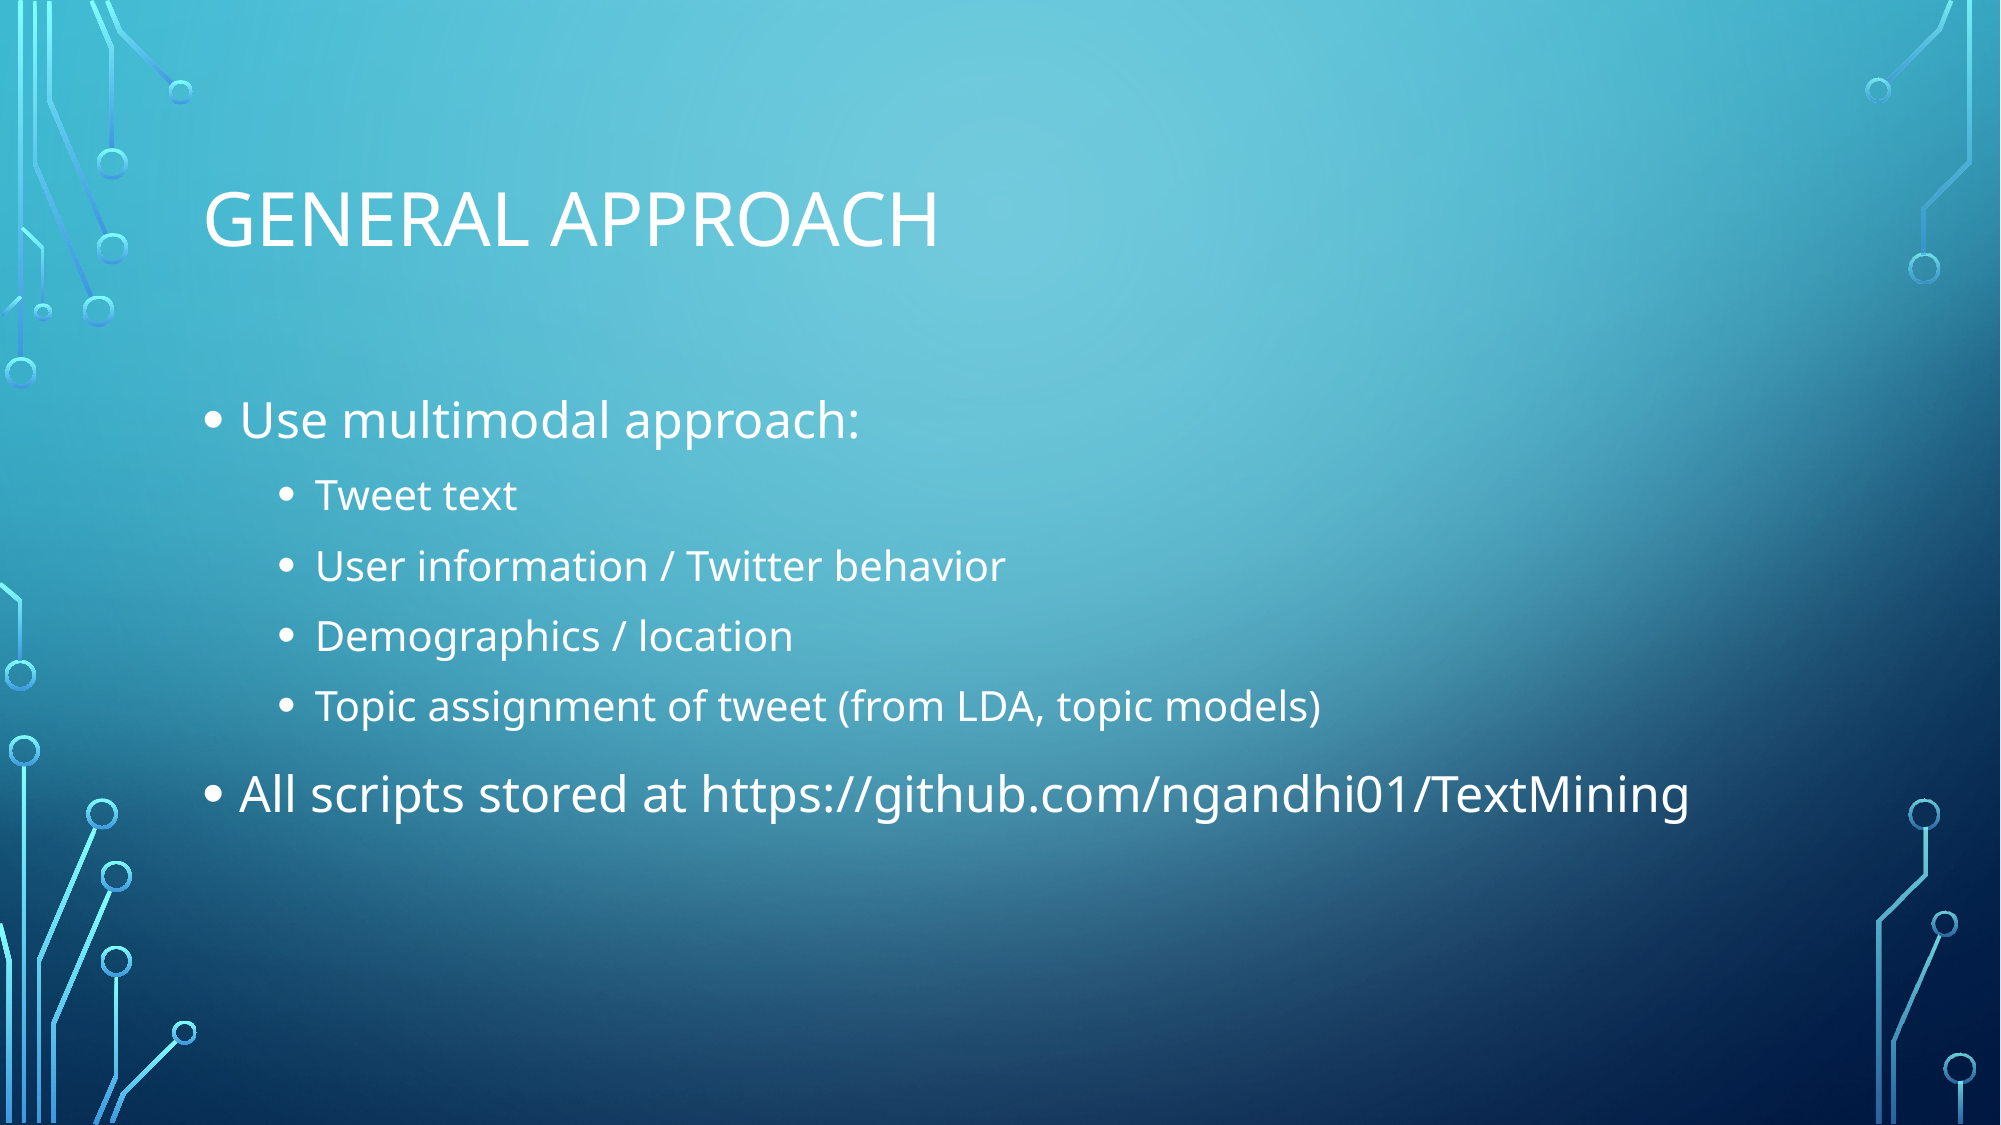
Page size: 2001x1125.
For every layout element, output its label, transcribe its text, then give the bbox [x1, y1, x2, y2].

title General approach [187, 101, 1813, 344]
list Use multimodal approach: Tweet text User information / Twitter behavior Demographics / location Topic assignment of tweet (from LDA, topic models) All scripts stored at https://github.com/ngandhi01/TextMining [187, 369, 1813, 950]
